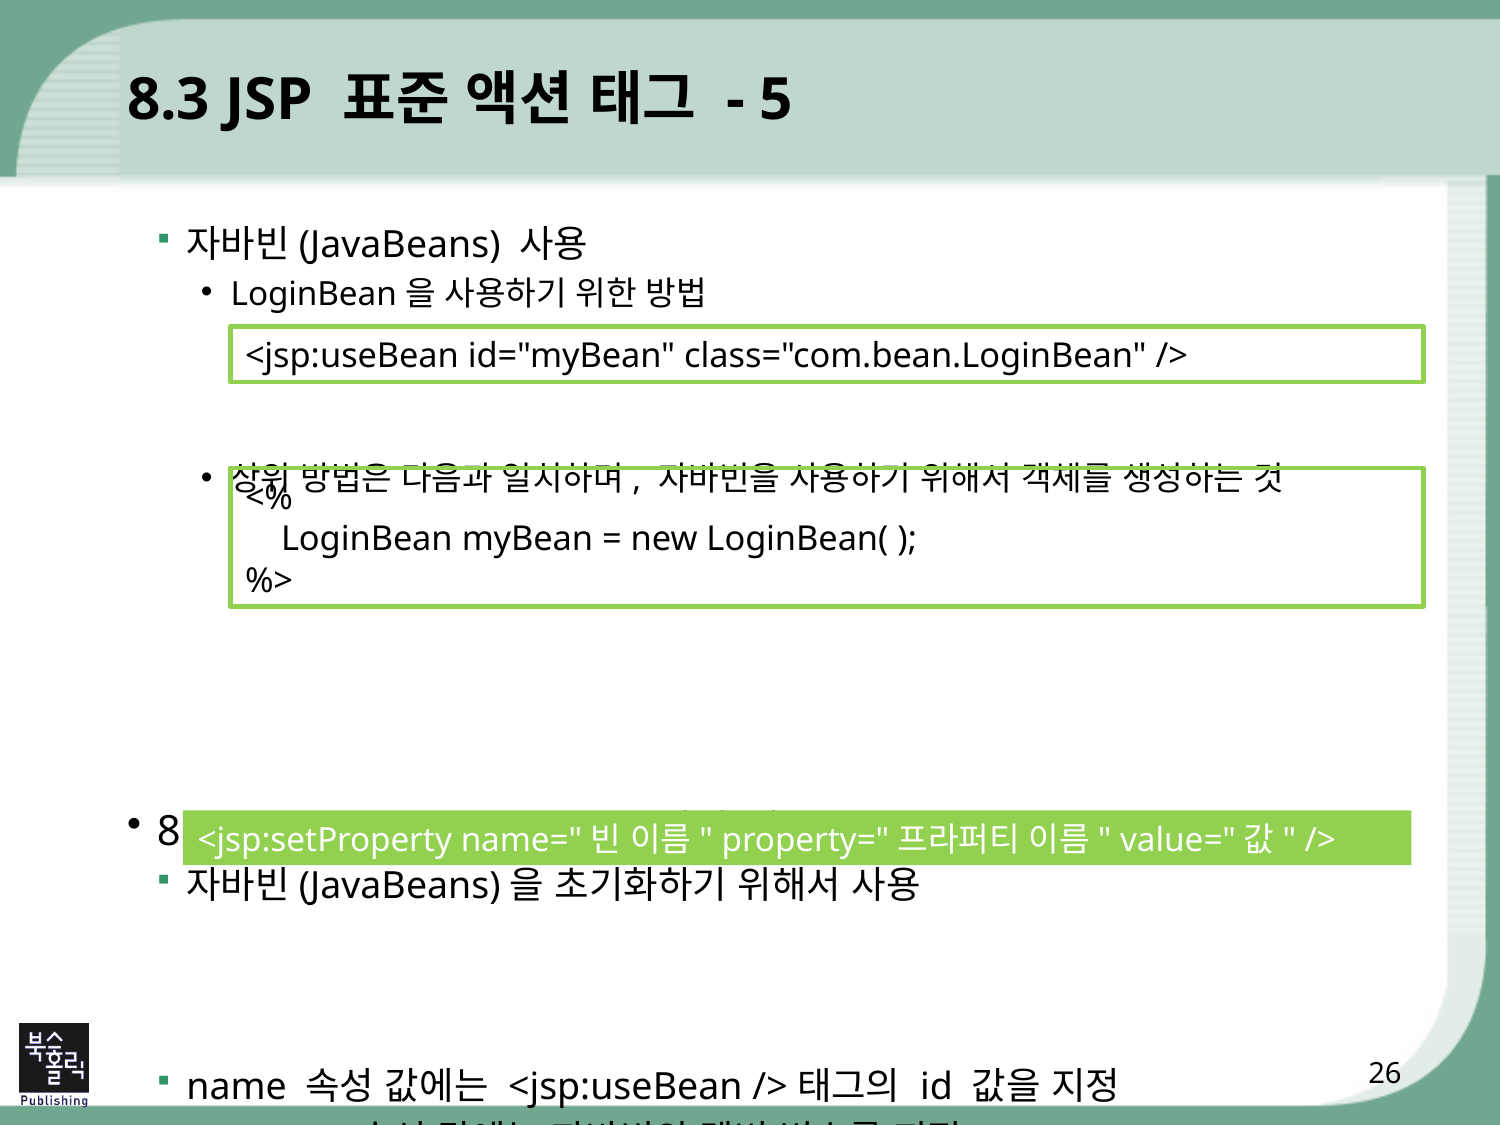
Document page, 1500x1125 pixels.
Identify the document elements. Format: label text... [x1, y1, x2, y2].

text_box <% LoginBean myBean = new LoginBean( ); %> [230, 467, 1424, 607]
title 8.3 JSP 표준 액션 태그 - 5 [111, 18, 1500, 173]
text_box <jsp:setProperty name="빈 이름" property="프라퍼티 이름" value="값" /> [182, 810, 1412, 866]
list 자바빈(JavaBeans) 사용 LoginBean을 사용하기 위한 방법 상위 방법은 다음과 일치하며, 자바빈을 사용하기 위해서 객체를 생성하는 것 8.3.3 <jsp:setProperty /> 액션 태그 자바빈(JavaBeans)을 초기화하기 위해서 사용 name 속성 값에는 <jsp:useBean />태그의 id 값을 지정 property 속성 값에는 자바빈의 멤버 변수를 지정 value 속성 값에는 멤버 변수에 저장할 값을 지정 [111, 212, 1422, 1012]
slide_number 26 [1104, 1046, 1418, 1101]
text_box <jsp:useBean id="myBean" class="com.bean.LoginBean" /> [230, 326, 1424, 383]
